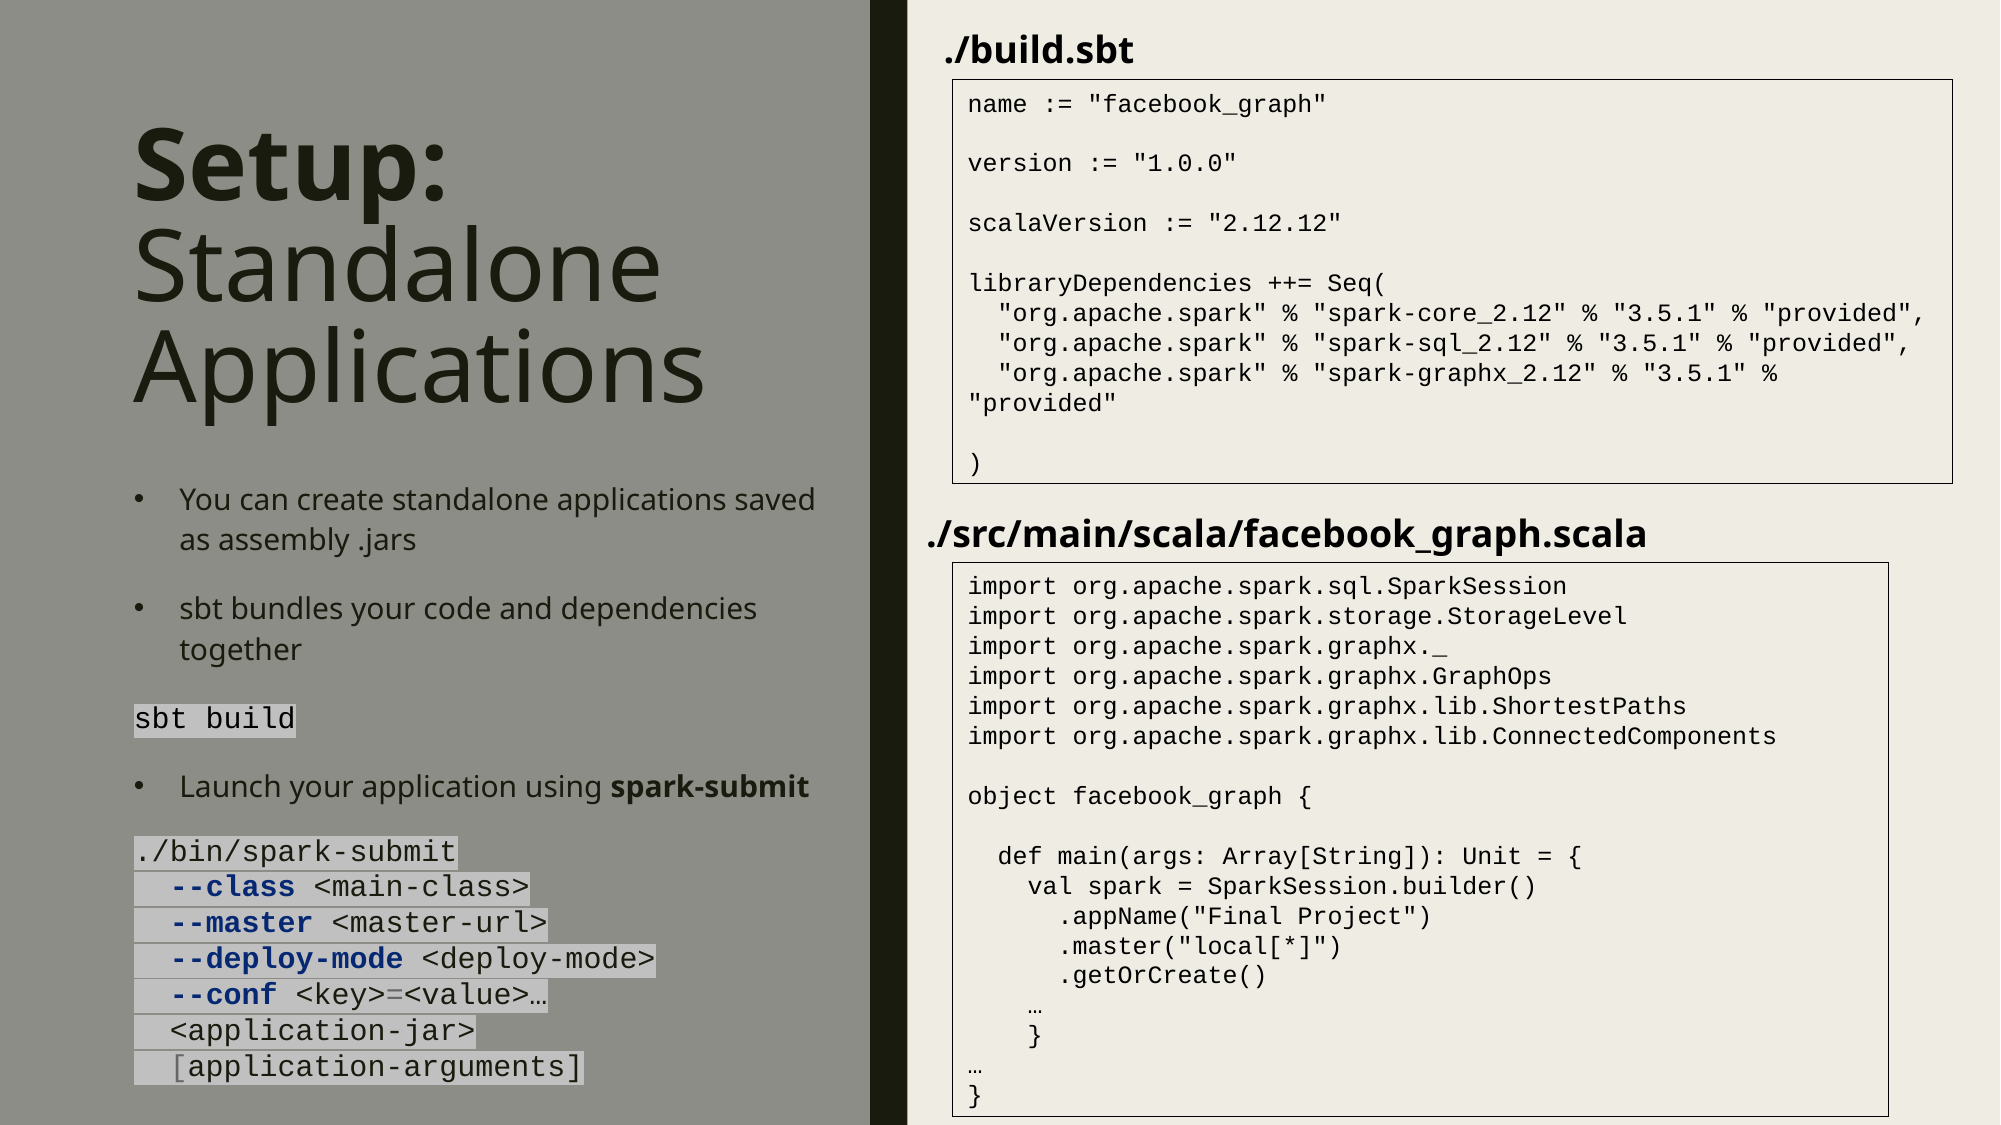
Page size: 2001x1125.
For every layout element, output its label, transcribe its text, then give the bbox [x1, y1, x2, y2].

list You can create standalone applications saved as assembly .jars sbt bundles your code and dependencies together sbt build Launch your application using spark-submit ./bin/spark-submit --class <main-class> --master <master-url> --deploy-mode <deploy-mode> --conf <key>=<value>… <application-jar> [application-arguments] [118, 468, 854, 1091]
title Setup: Standalone Applications [118, 112, 752, 467]
text_box ./build.sbt [928, 19, 1150, 79]
text_box name := "facebook_graph" version := "1.0.0" scalaVersion := "2.12.12" libraryDependencies ++= Seq( "org.apache.spark" % "spark-core_2.12" % "3.5.1" % "provided", "org.apache.spark" % "spark-sql_2.12" % "3.5.1" % "provided", "org.apache.spark" % "spark-graphx_2.12" % "3.5.1" % "provided" ) [952, 79, 1953, 484]
text_box import org.apache.spark.sql.SparkSession import org.apache.spark.storage.StorageLevel import org.apache.spark.graphx._ import org.apache.spark.graphx.GraphOps import org.apache.spark.graphx.lib.ShortestPaths import org.apache.spark.graphx.lib.ConnectedComponents object facebook_graph { def main(args: Array[String]): Unit = { val spark = SparkSession.builder() .appName("Final Project") .master("local[*]") .getOrCreate() … } … } [952, 562, 1889, 1117]
text_box ./src/main/scala/facebook_graph.scala [911, 503, 1664, 563]
